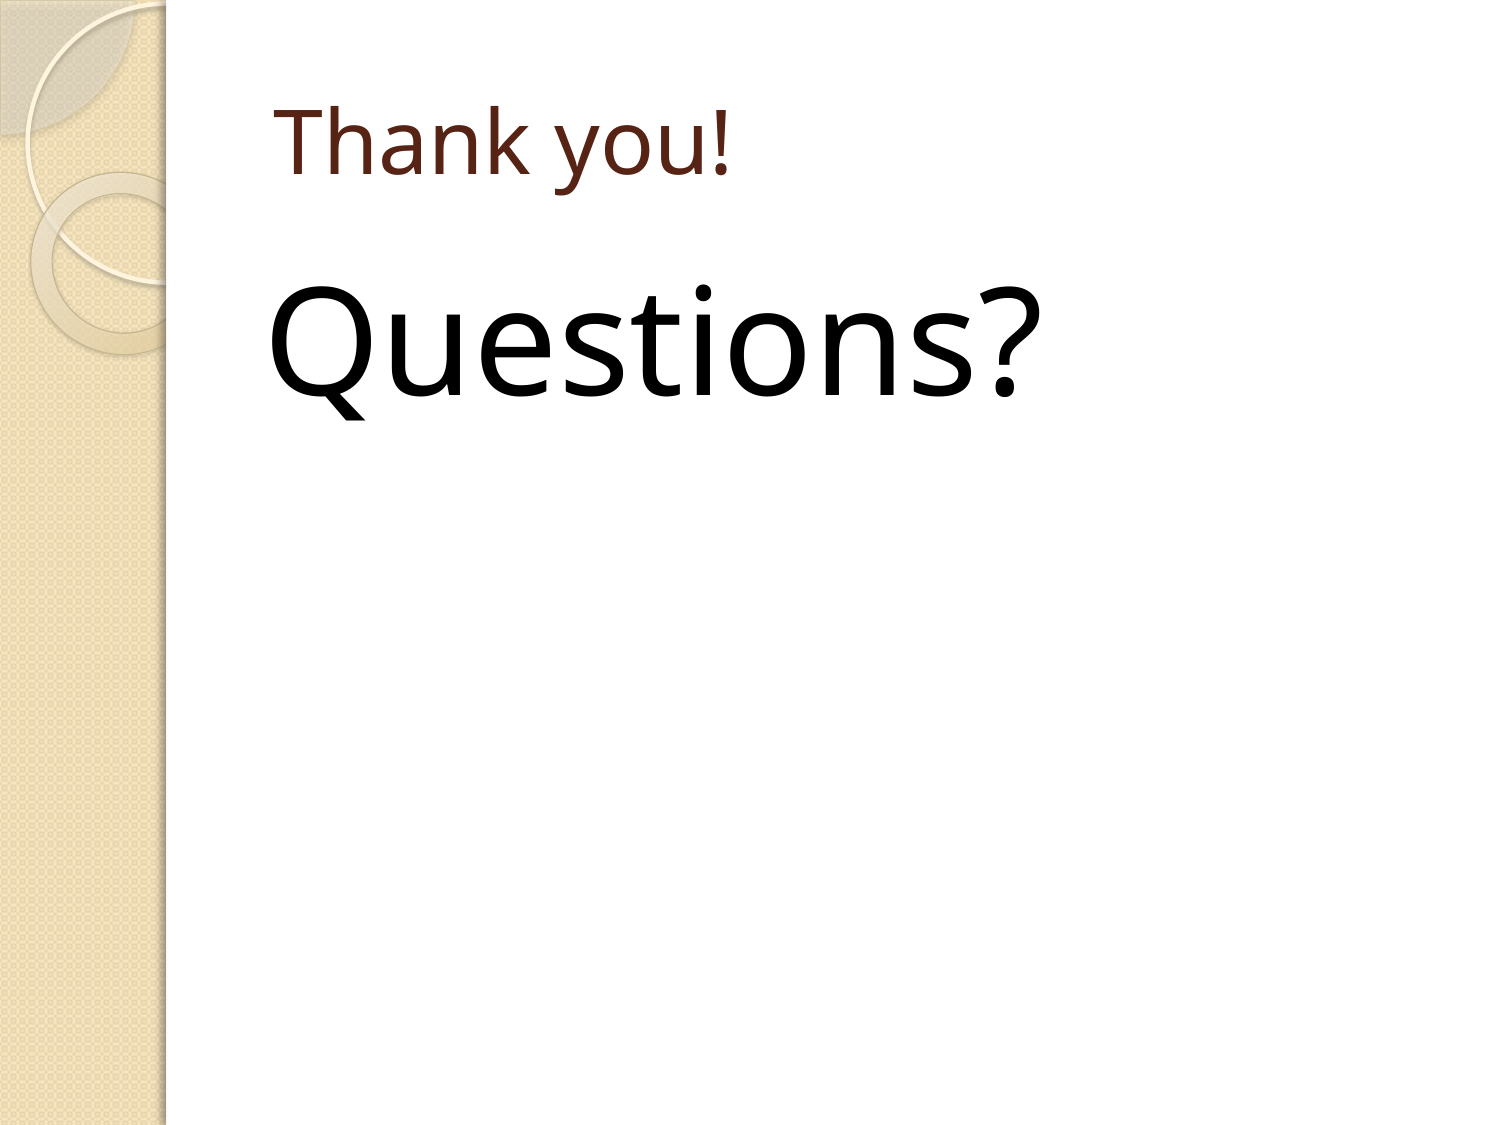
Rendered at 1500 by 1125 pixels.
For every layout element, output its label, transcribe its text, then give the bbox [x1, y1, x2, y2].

title Thank you! [235, 45, 1466, 233]
list Questions? [235, 237, 1466, 1025]
